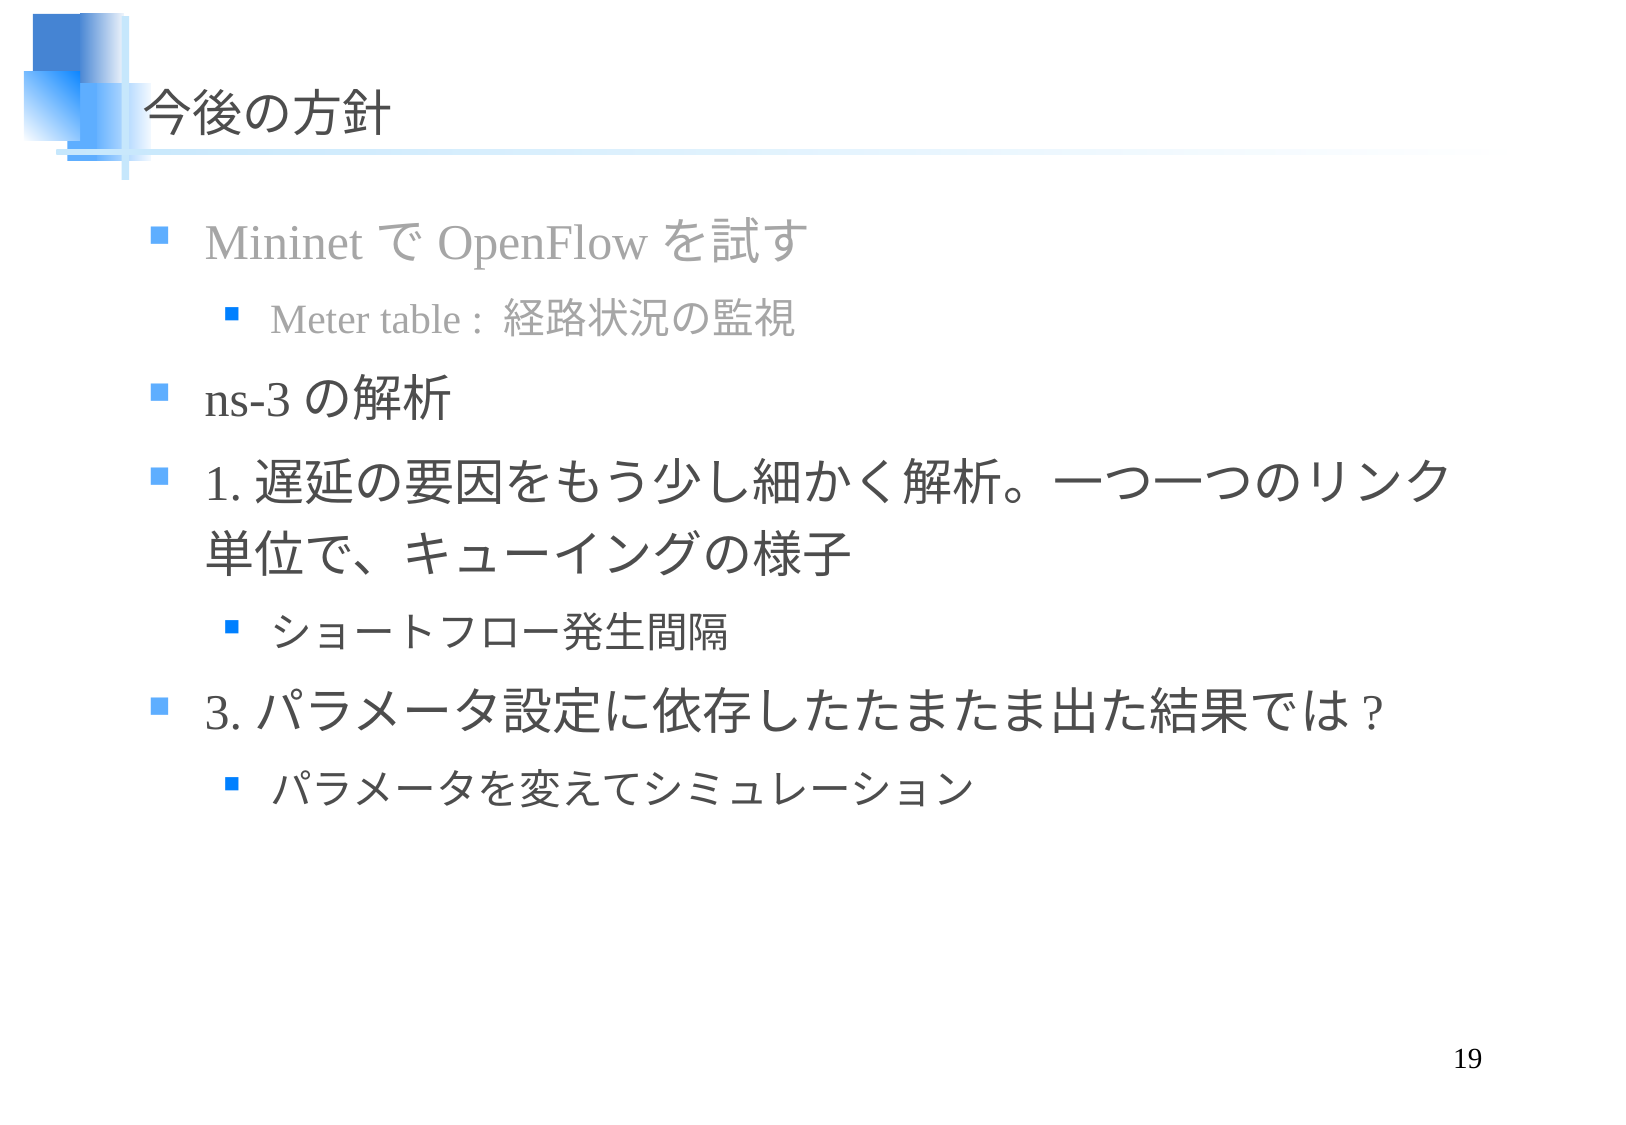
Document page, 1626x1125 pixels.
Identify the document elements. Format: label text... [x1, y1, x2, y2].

slide_number 19 [1159, 1035, 1498, 1083]
title 今後の方針 [127, 54, 1522, 149]
list MininetでOpenFlowを試す Meter table : 経路状況の監視 ns-3の解析 1.遅延の要因をもう少し細かく解析。一つ一つのリンク単位で、キューイングの様子 ショートフロー発生間隔 3.パラメータ設定に依存したたまたま出た結果では? パラメータを変えてシミュレーション [133, 189, 1492, 988]
